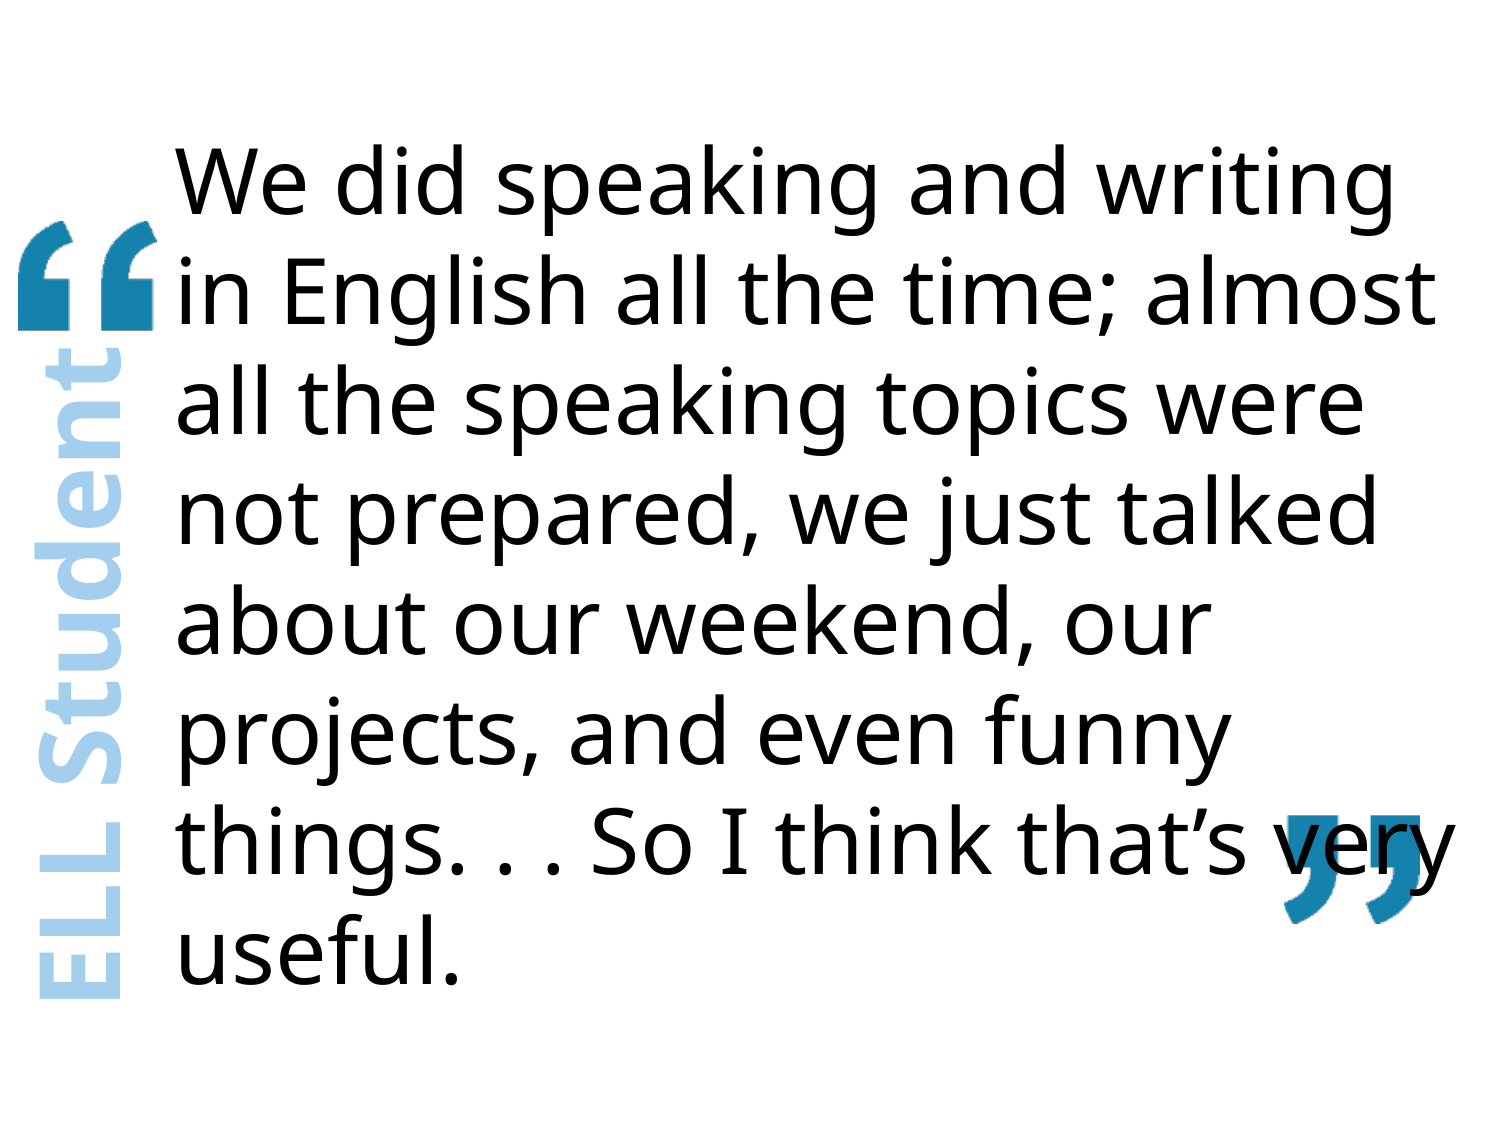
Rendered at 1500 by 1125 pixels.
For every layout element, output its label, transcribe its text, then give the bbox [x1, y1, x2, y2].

text_box We did speaking and writing in English all the time; almost all the speaking topics were not prepared, we just talked about our weekend, our projects, and even funny things. . . So I think that’s very useful. [147, 115, 1487, 1010]
picture [18, 221, 158, 334]
picture [1284, 810, 1420, 924]
text_box ELL Student [0, 329, 150, 1025]
